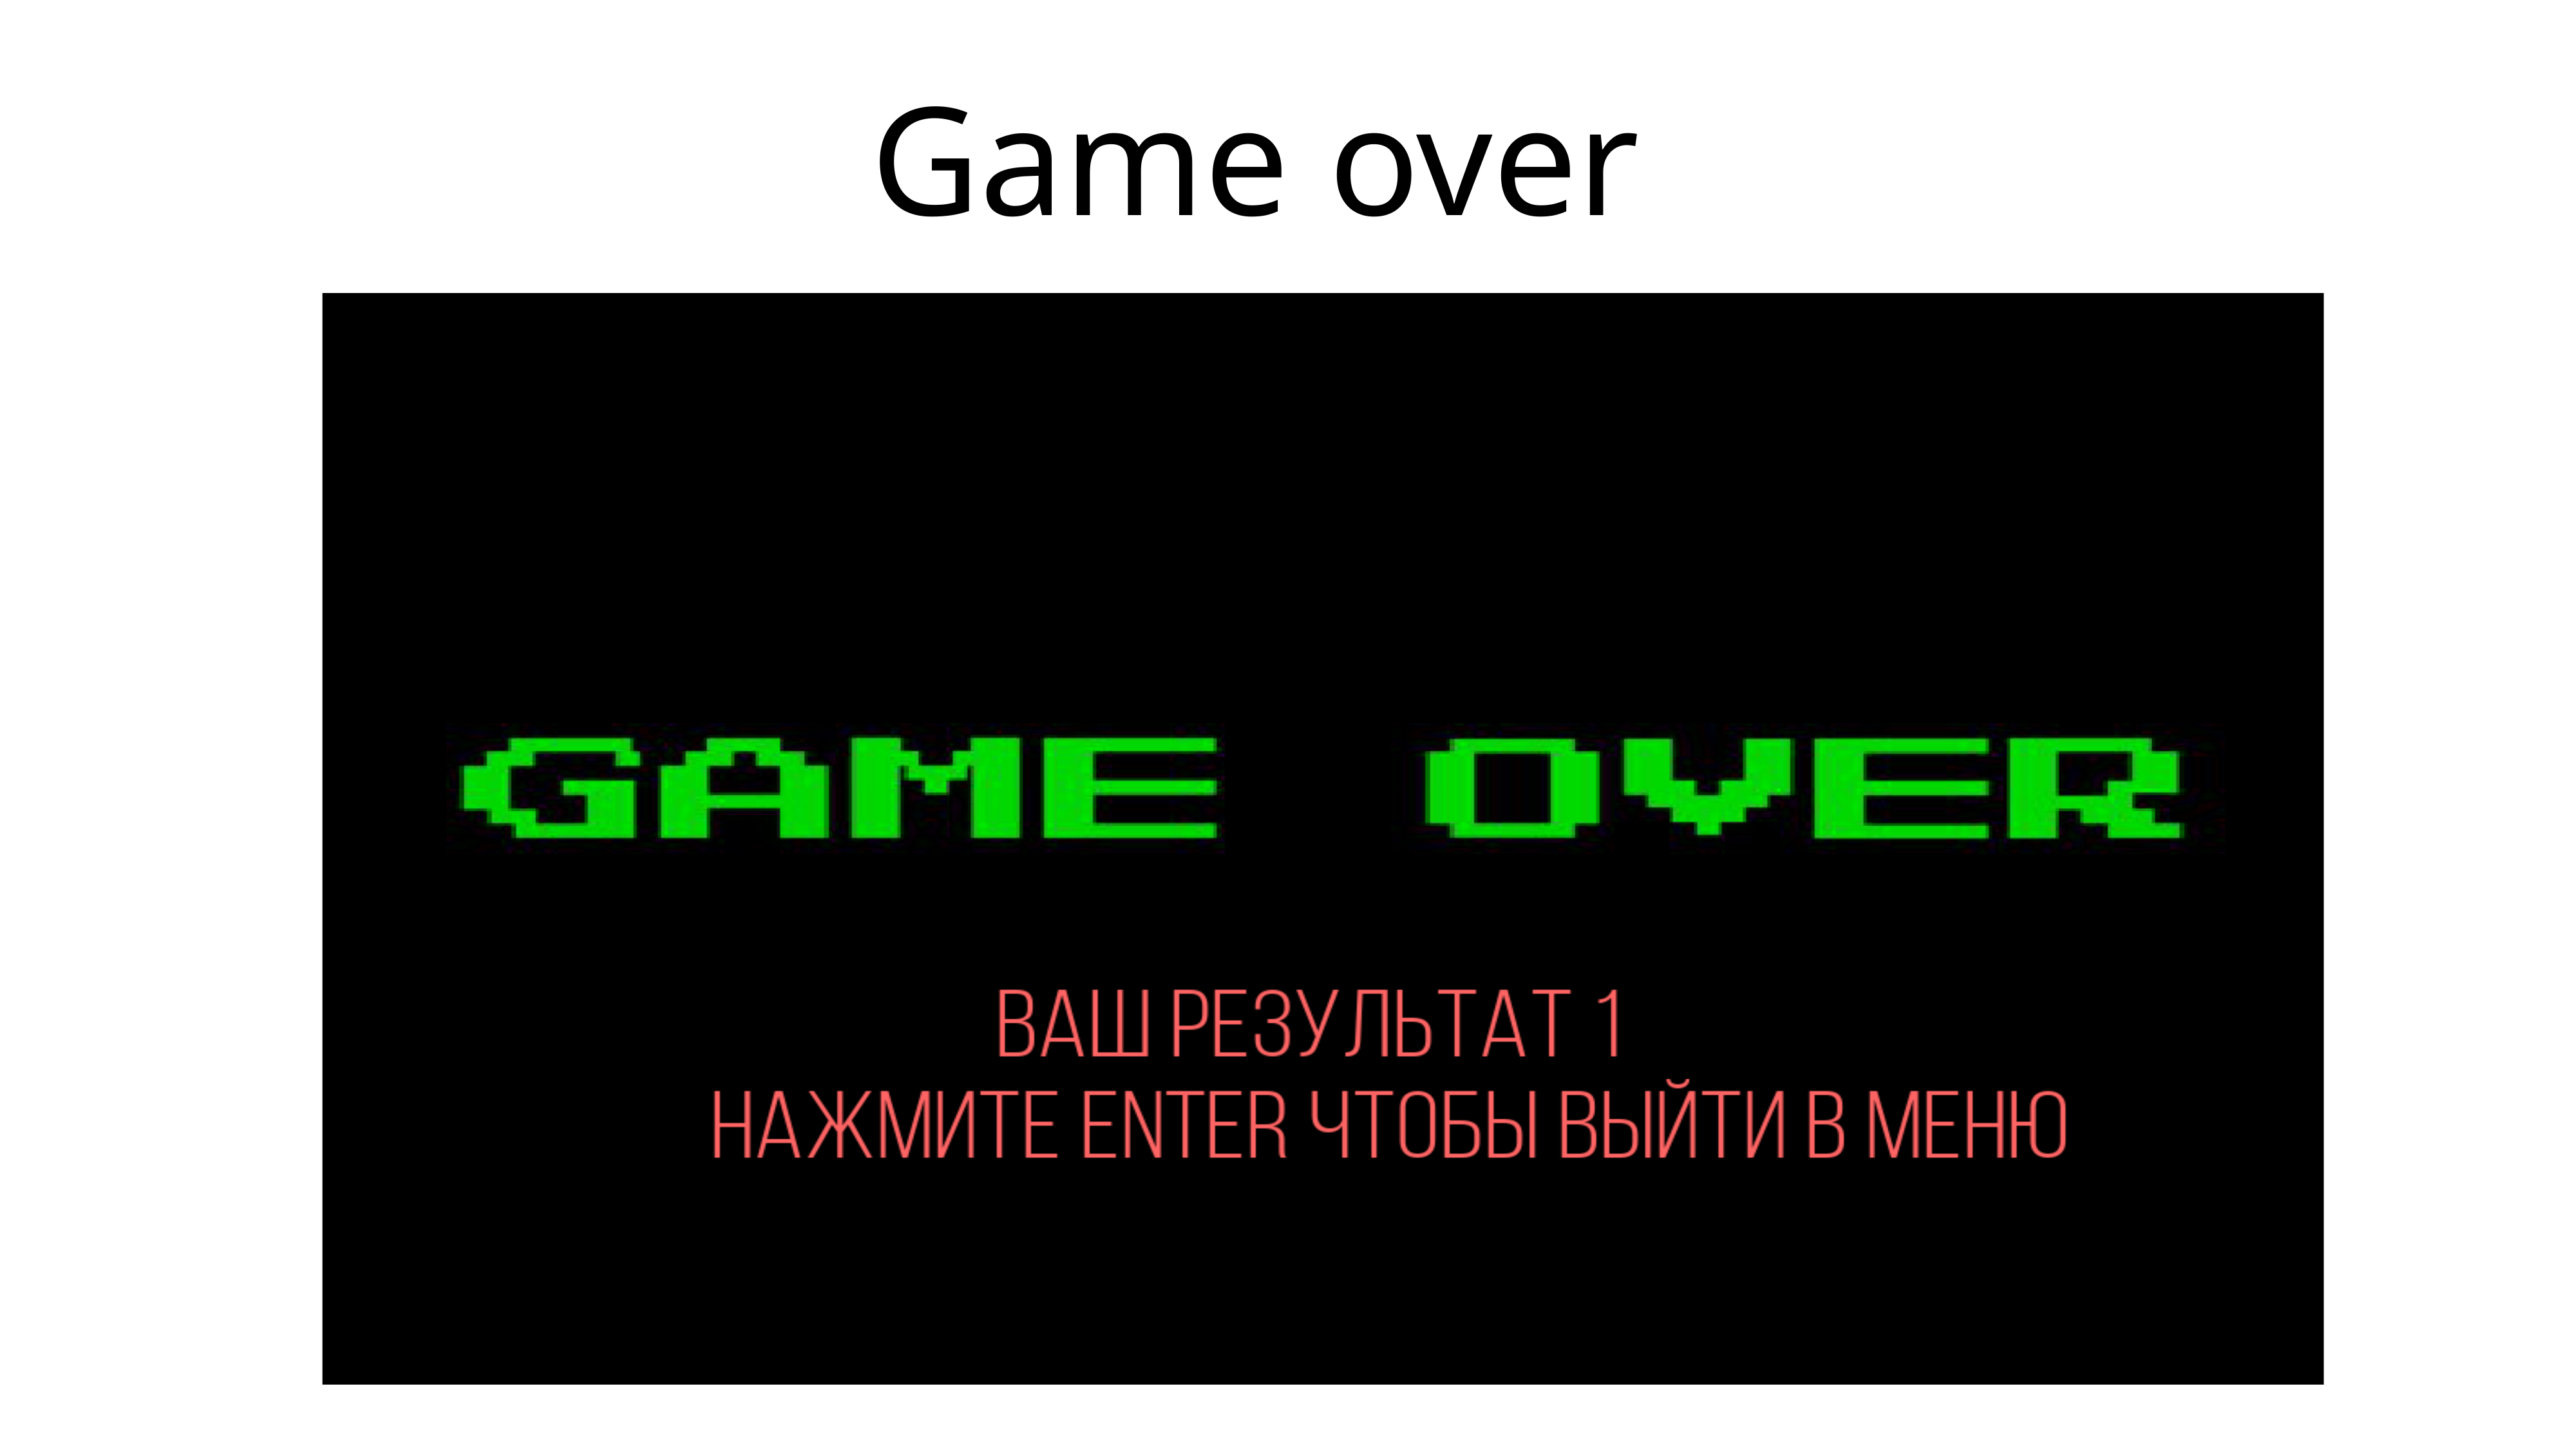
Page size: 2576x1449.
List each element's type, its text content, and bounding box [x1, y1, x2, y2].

title Game over [33, 38, 2477, 252]
picture [322, 293, 2324, 1385]
